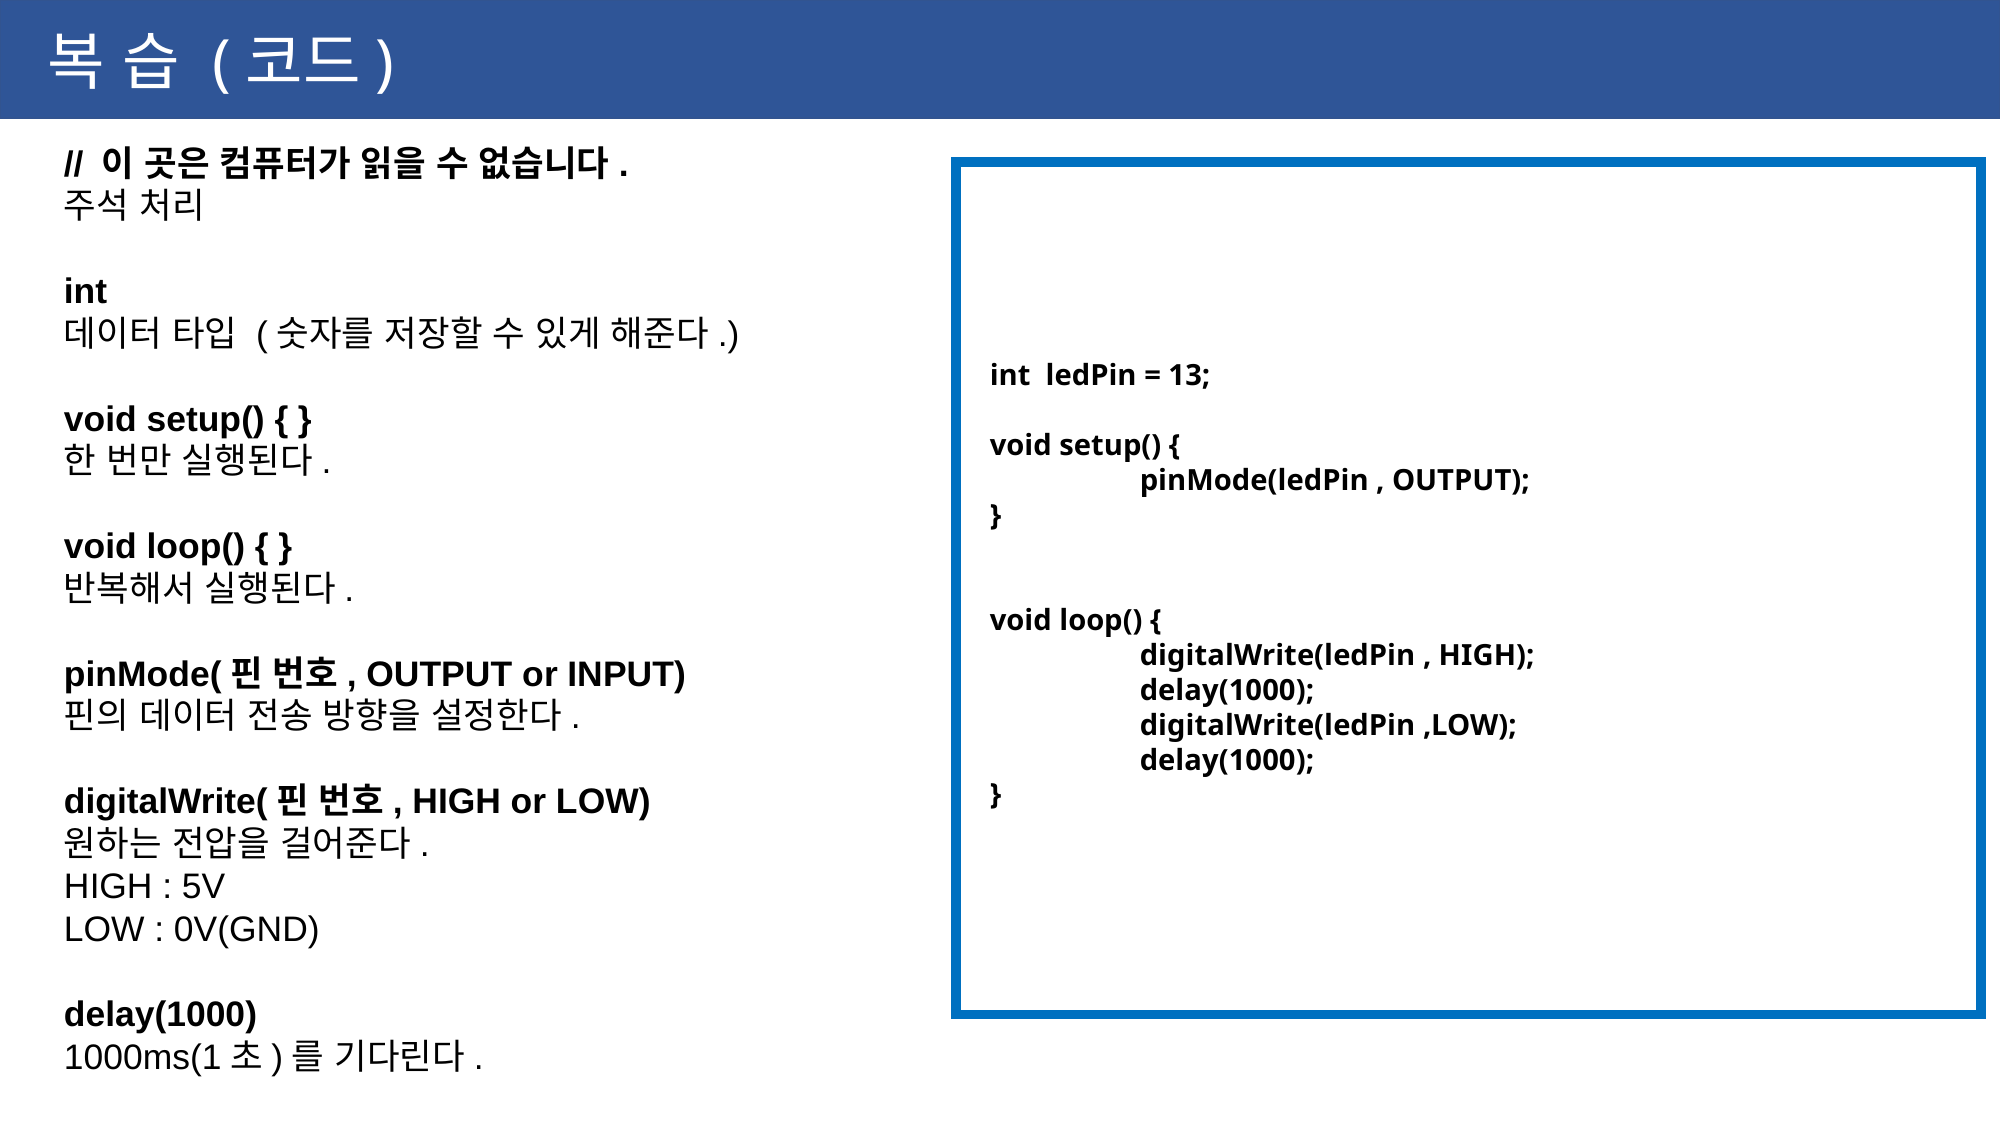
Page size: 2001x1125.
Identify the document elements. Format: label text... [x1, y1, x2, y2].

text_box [956, 162, 1982, 1015]
text_box // 이 곳은 컴퓨터가 읽을 수 없습니다. 주석 처리 int 데이터 타입 (숫자를 저장할 수 있게 해준다.) void setup() { } 한 번만 실행된다. void loop() { } 반복해서 실행된다. pinMode(핀 번호, OUTPUT or INPUT) 핀의 데이터 전송 방향을 설정한다. digitalWrite(핀 번호, HIGH or LOW) 원하는 전압을 걸어준다. HIGH : 5V LOW : 0V(GND) delay(1000) 1000ms(1초)를 기다린다. [49, 133, 926, 1084]
text_box 복 습 (코드) [0, 0, 2000, 119]
